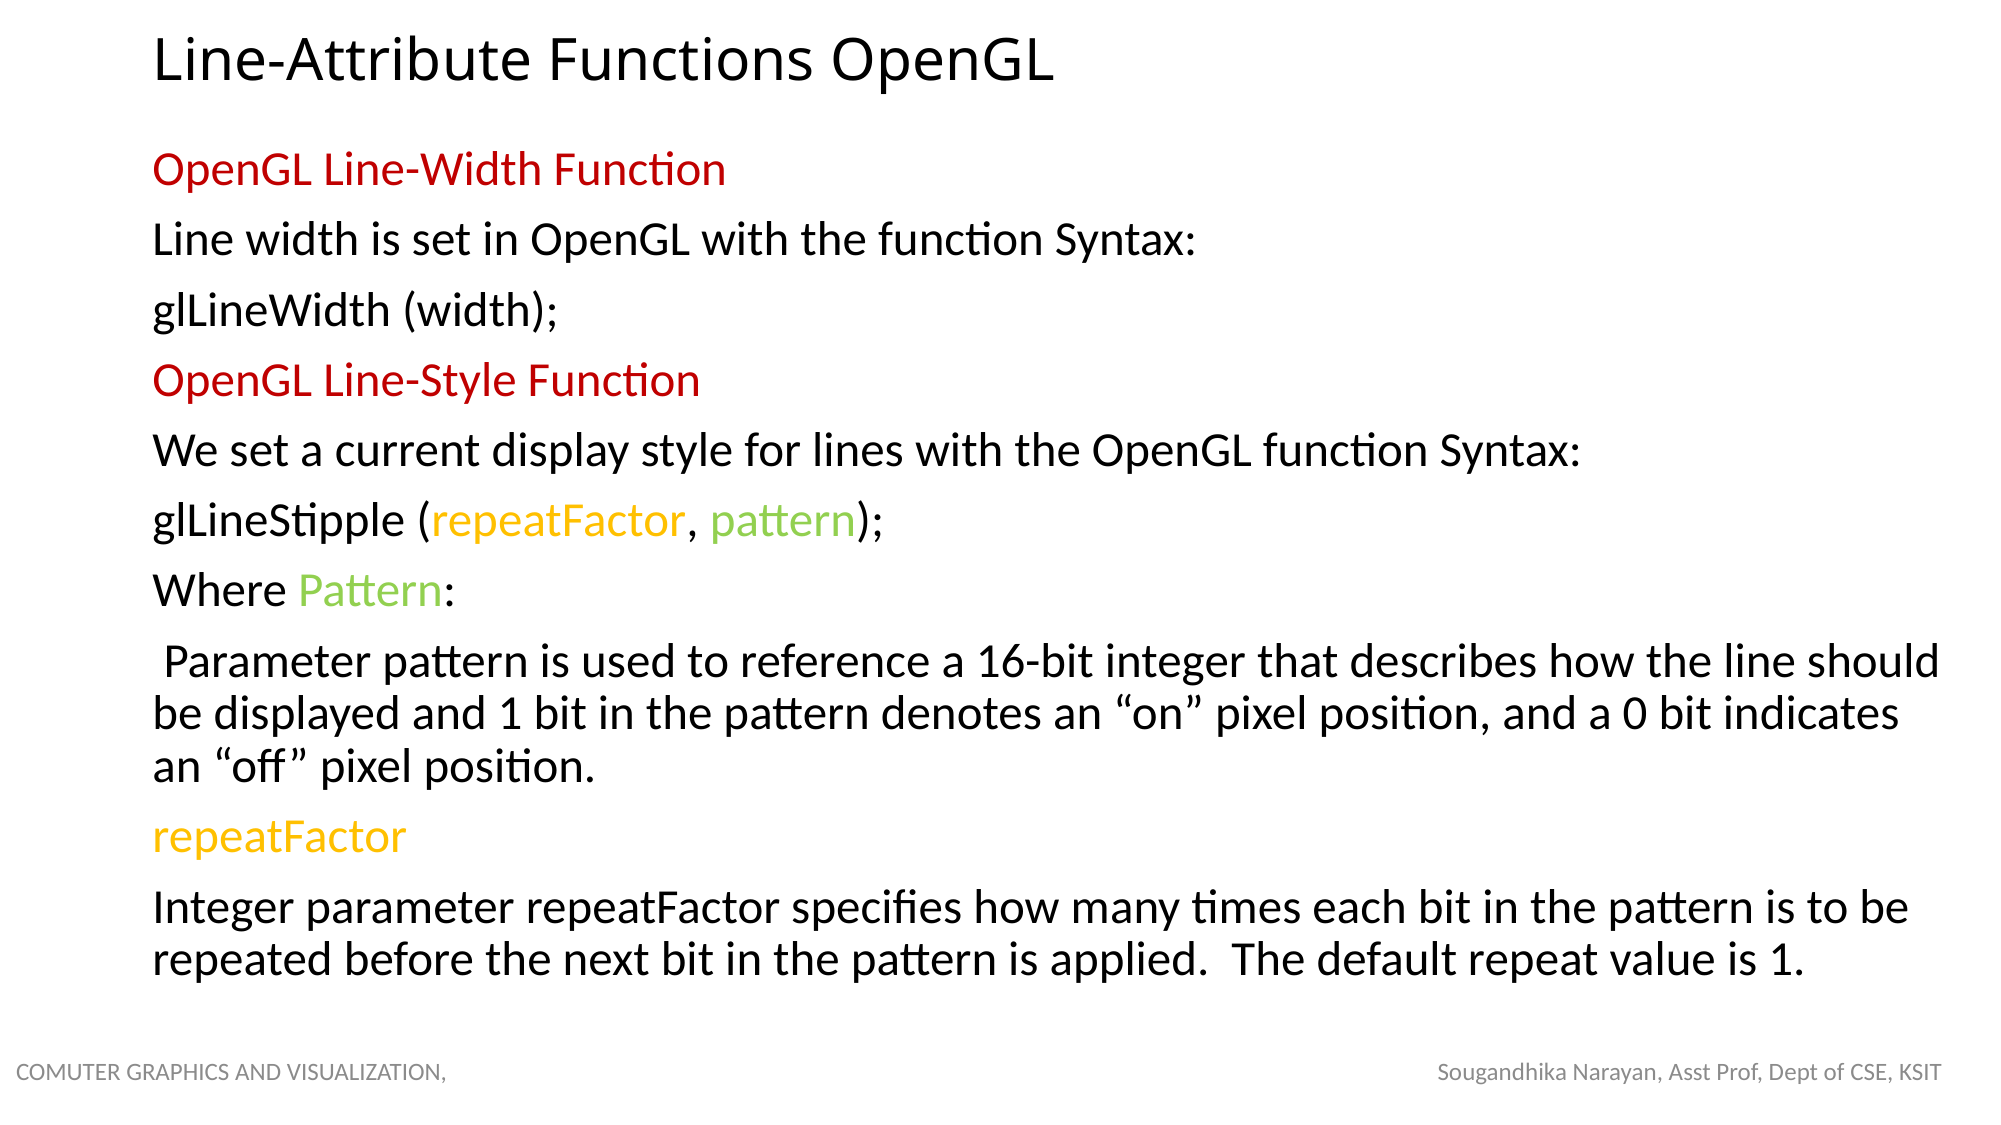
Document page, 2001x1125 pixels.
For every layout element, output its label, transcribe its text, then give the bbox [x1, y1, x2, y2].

footer COMUTER GRAPHICS AND VISUALIZATION, Sougandhika Narayan, Asst Prof, Dept of CSE, KSIT [0, 1068, 1964, 1103]
list OpenGL Line-Width Function Line width is set in OpenGL with the function Syntax: glLineWidth (width); OpenGL Line-Style Function We set a current display style for lines with the OpenGL function Syntax: glLineStipple (repeatFactor, pattern); Where Pattern: Parameter pattern is used to reference a 16-bit integer that describes how the line should be displayed and 1 bit in the pattern denotes an “on” pixel position, and a 0 bit indicates an “off” pixel position. repeatFactor Integer parameter repeatFactor specifies how many times each bit in the pattern is to be repeated before the next bit in the pattern is applied. The default repeat value is 1. [137, 135, 1964, 1014]
title Line-Attribute Functions OpenGL [137, 22, 1863, 102]
